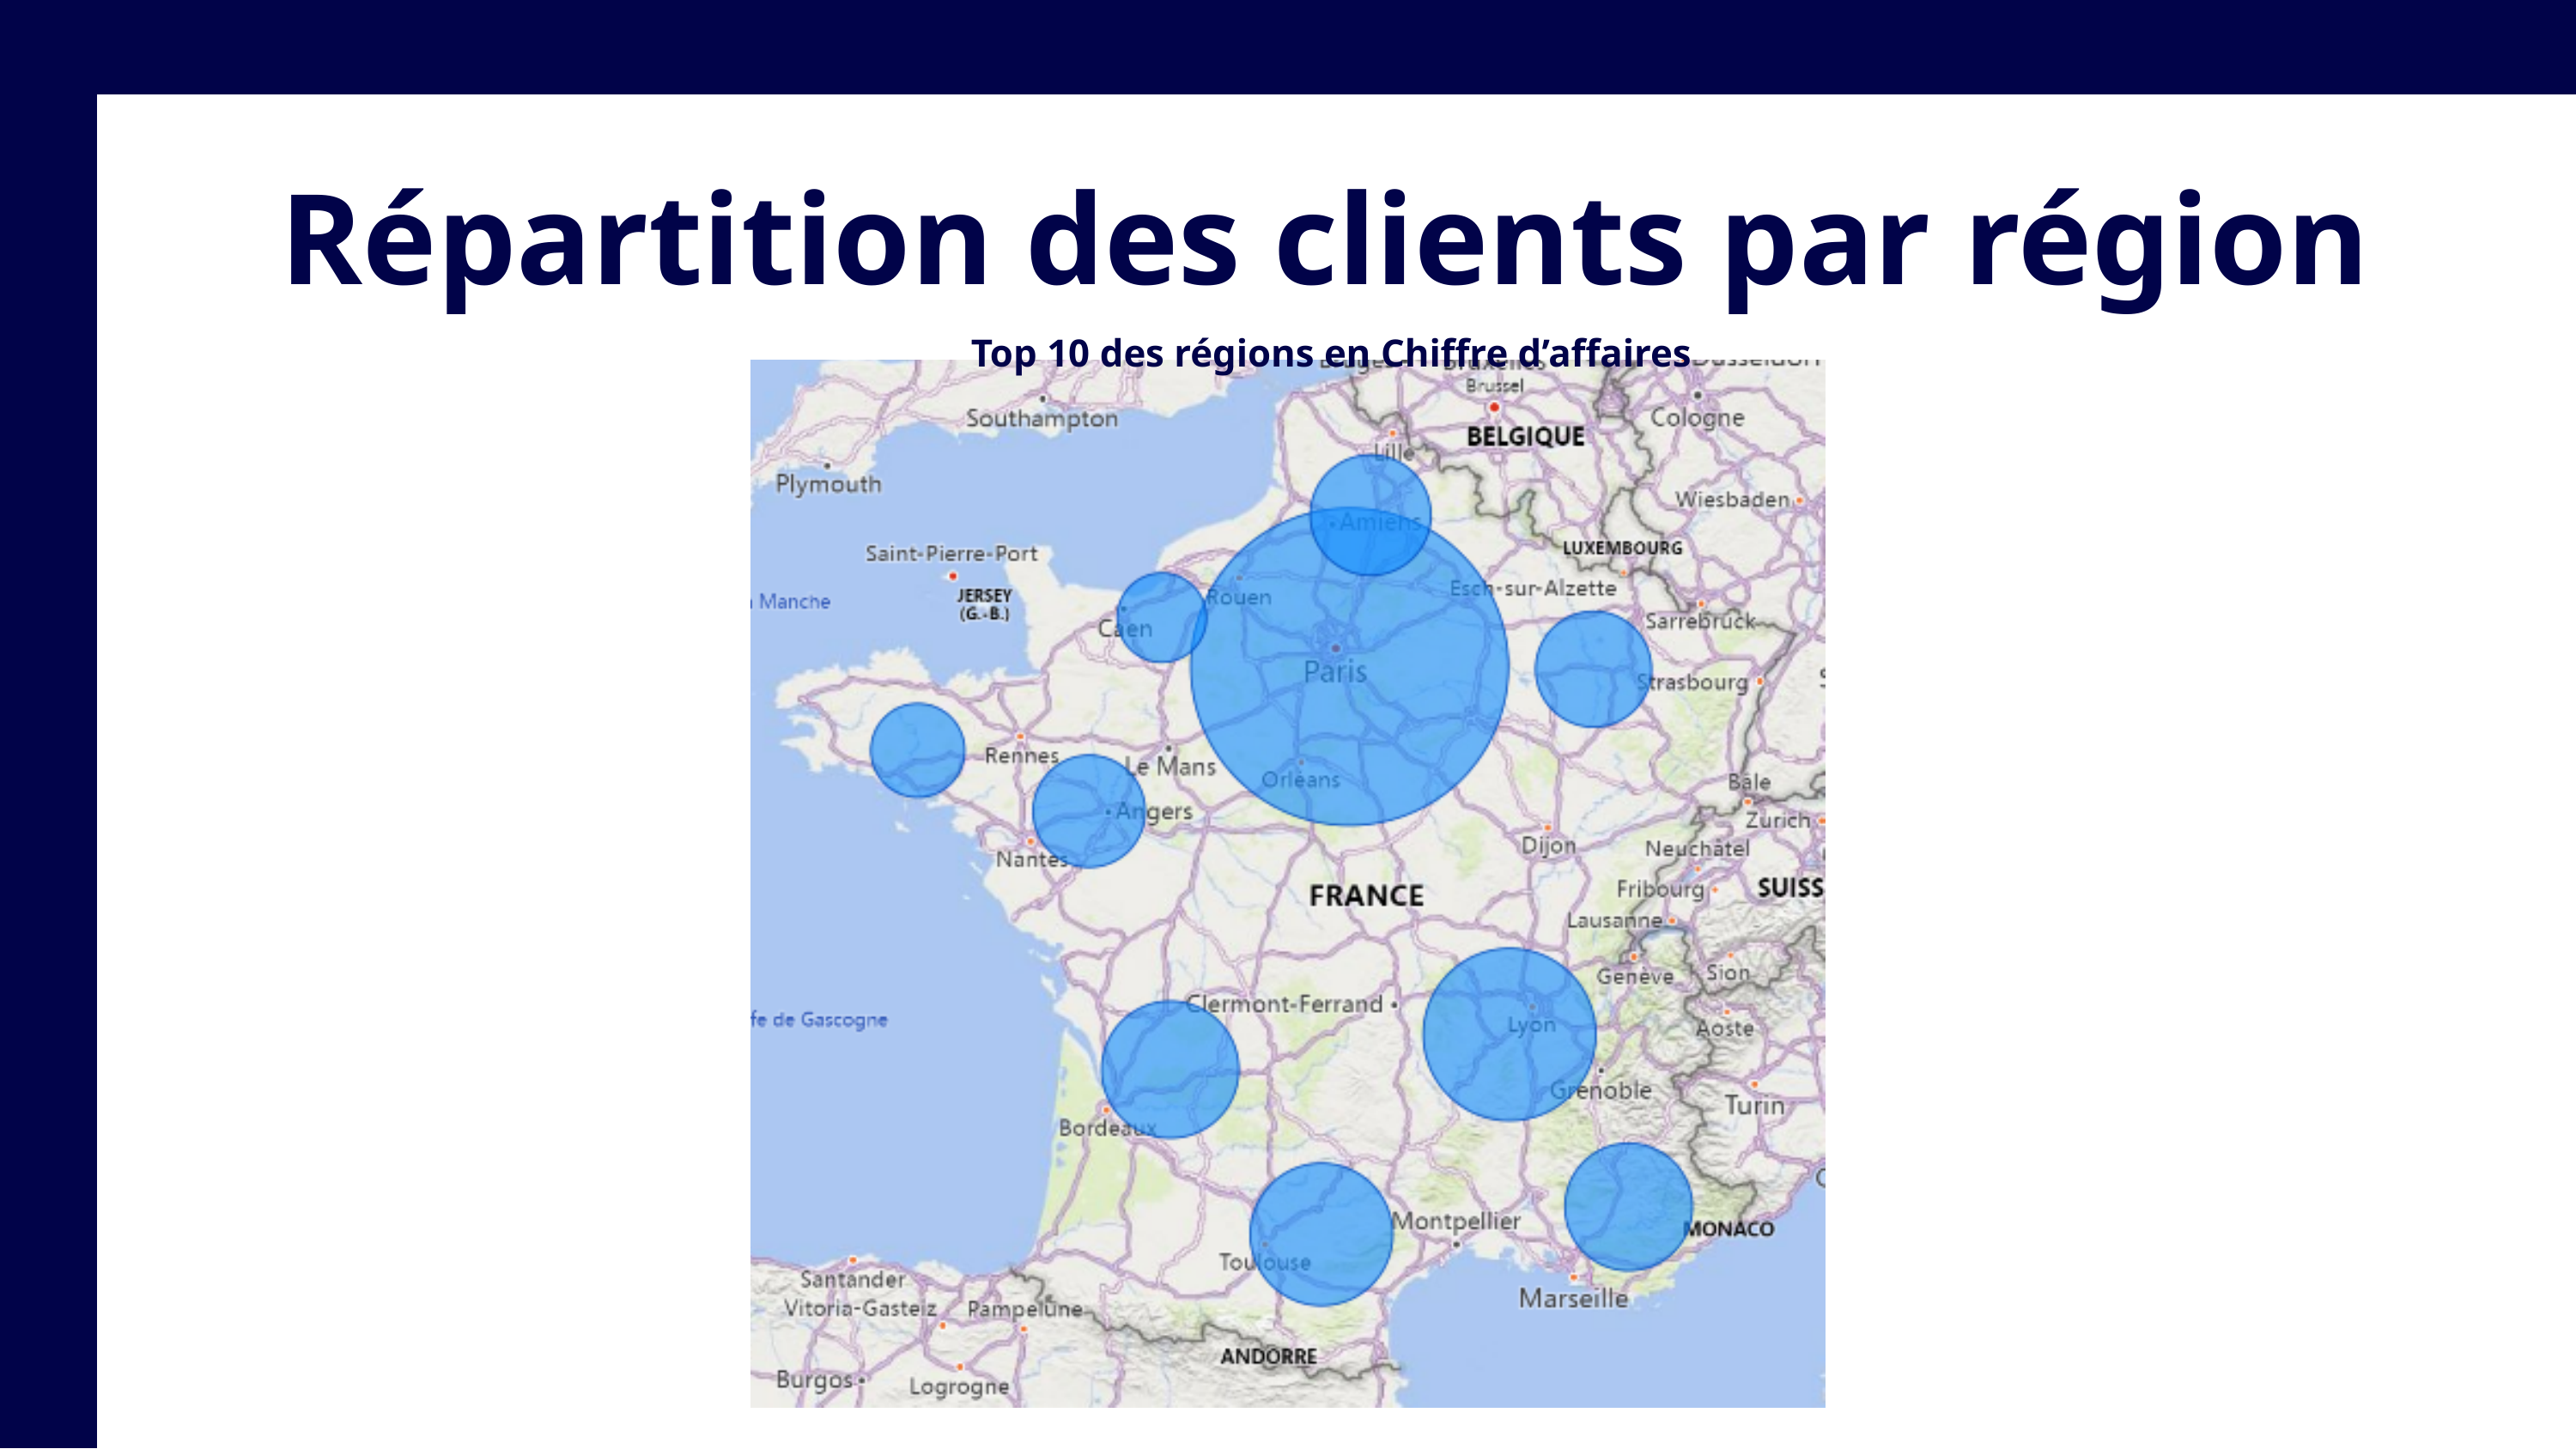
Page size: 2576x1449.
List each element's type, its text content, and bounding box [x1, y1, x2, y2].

text_box Top 10 des régions en Chiffre d’affaires [935, 301, 1728, 374]
text_box Répartition des clients par région [267, 104, 2384, 310]
text_box [750, 360, 1826, 1408]
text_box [104, 0, 2576, 95]
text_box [0, 0, 98, 1449]
